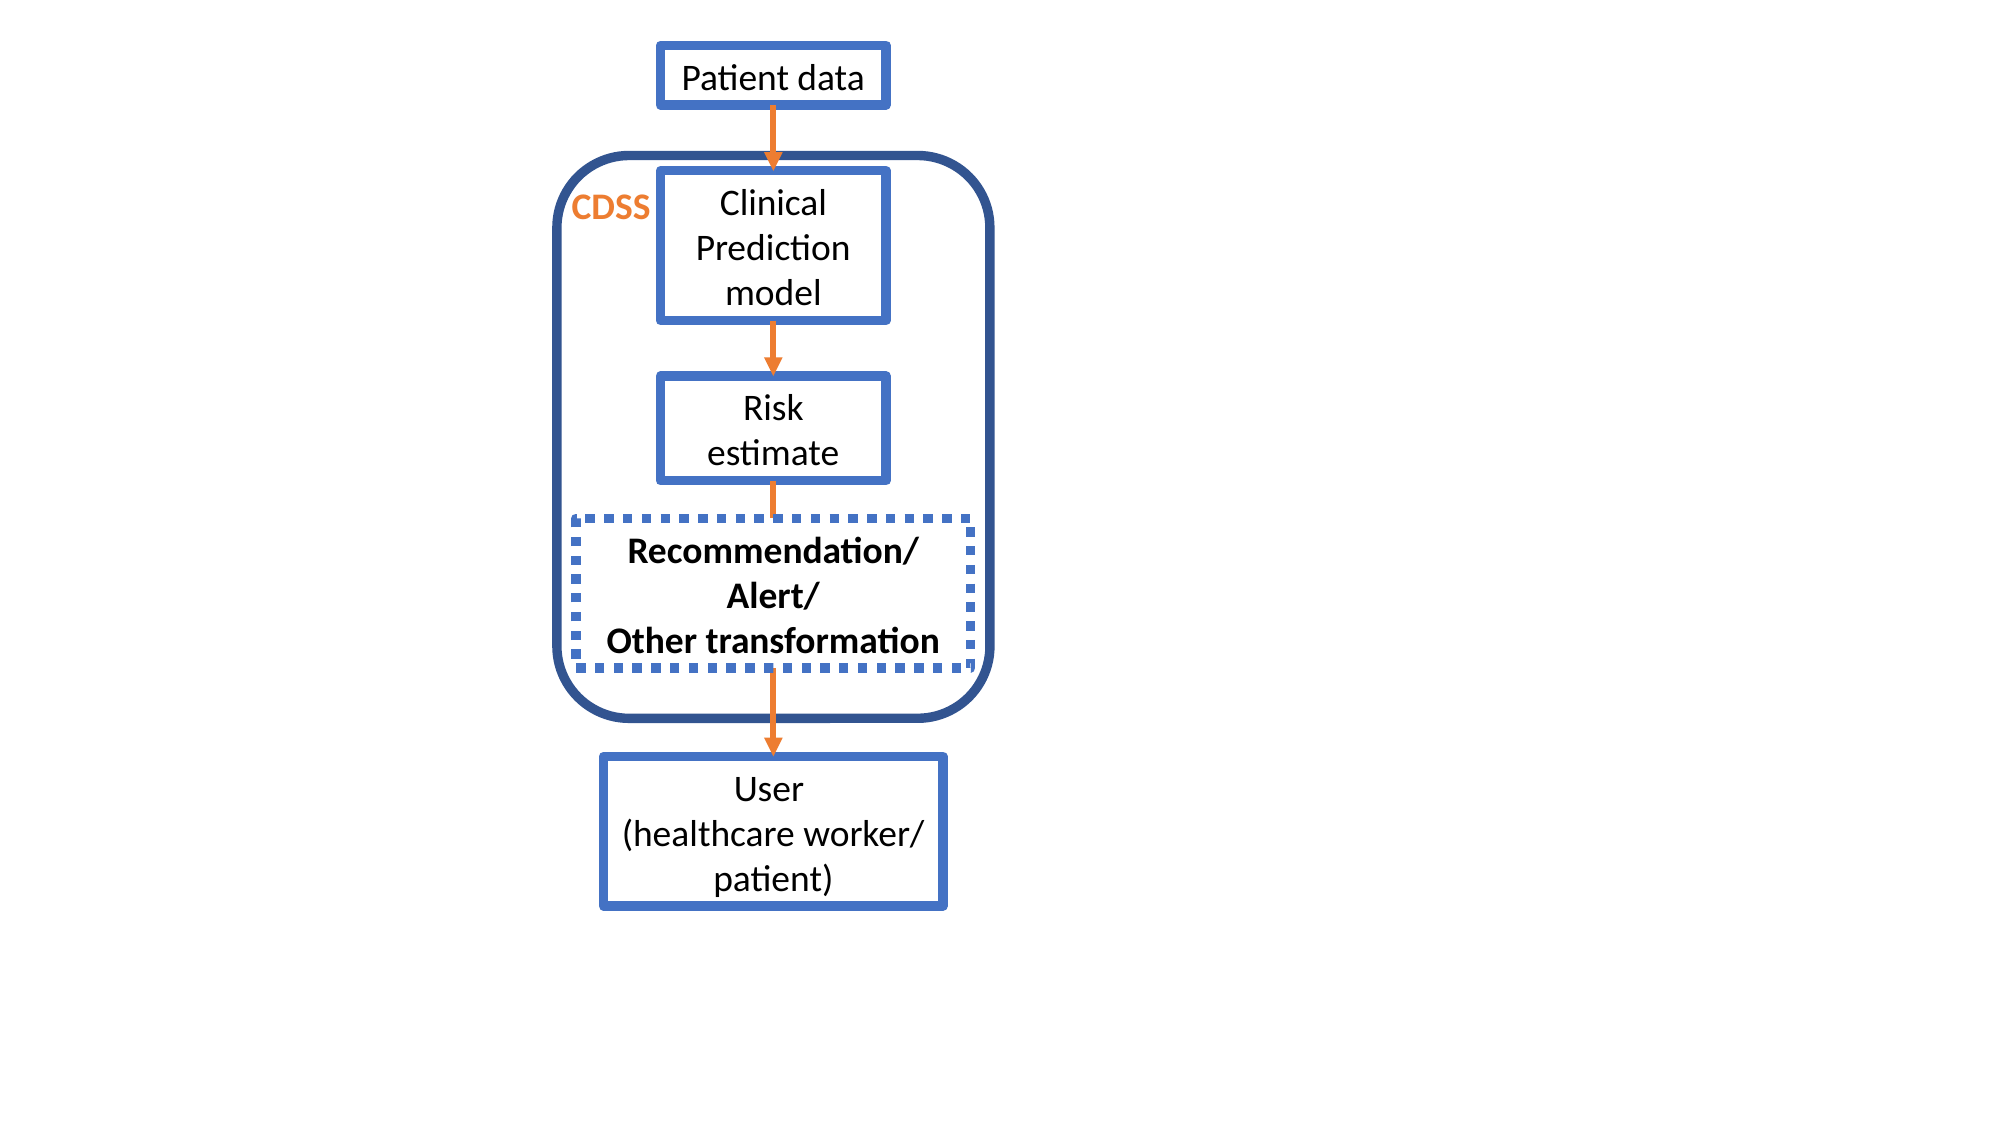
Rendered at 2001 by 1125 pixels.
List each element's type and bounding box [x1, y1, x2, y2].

text_box [556, 45, 990, 908]
